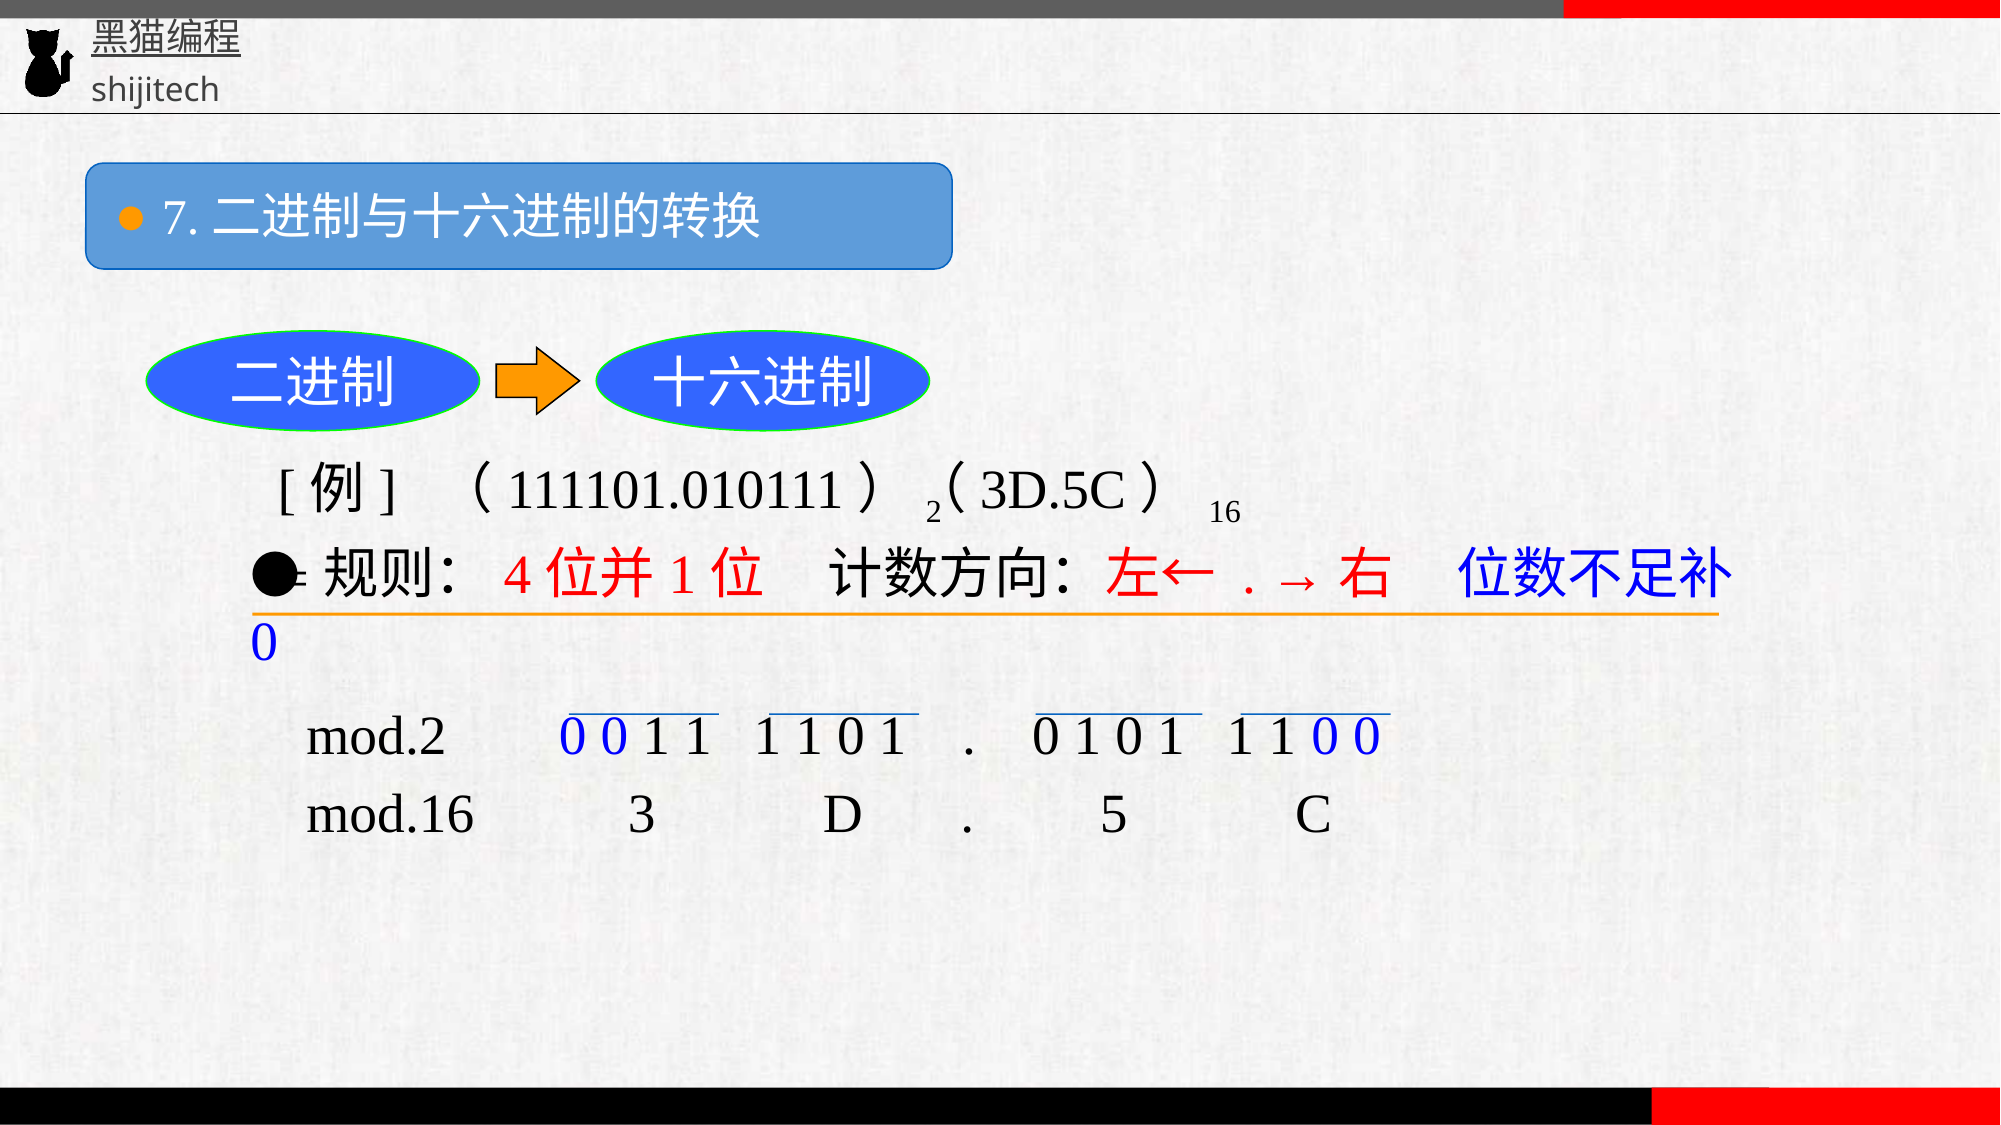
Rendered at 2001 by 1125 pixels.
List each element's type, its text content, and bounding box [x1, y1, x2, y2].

text_box [例] （111101.010111）2 = [262, 430, 963, 530]
text_box 二进制 [146, 330, 480, 430]
text_box 十六进制 [596, 330, 930, 430]
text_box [235, 530, 1786, 795]
text_box （3D.5C）16 [963, 430, 1263, 530]
picture [184, 25, 198, 29]
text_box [85, 163, 953, 269]
picture [0, 0, 2001, 1125]
text_box [496, 347, 580, 415]
